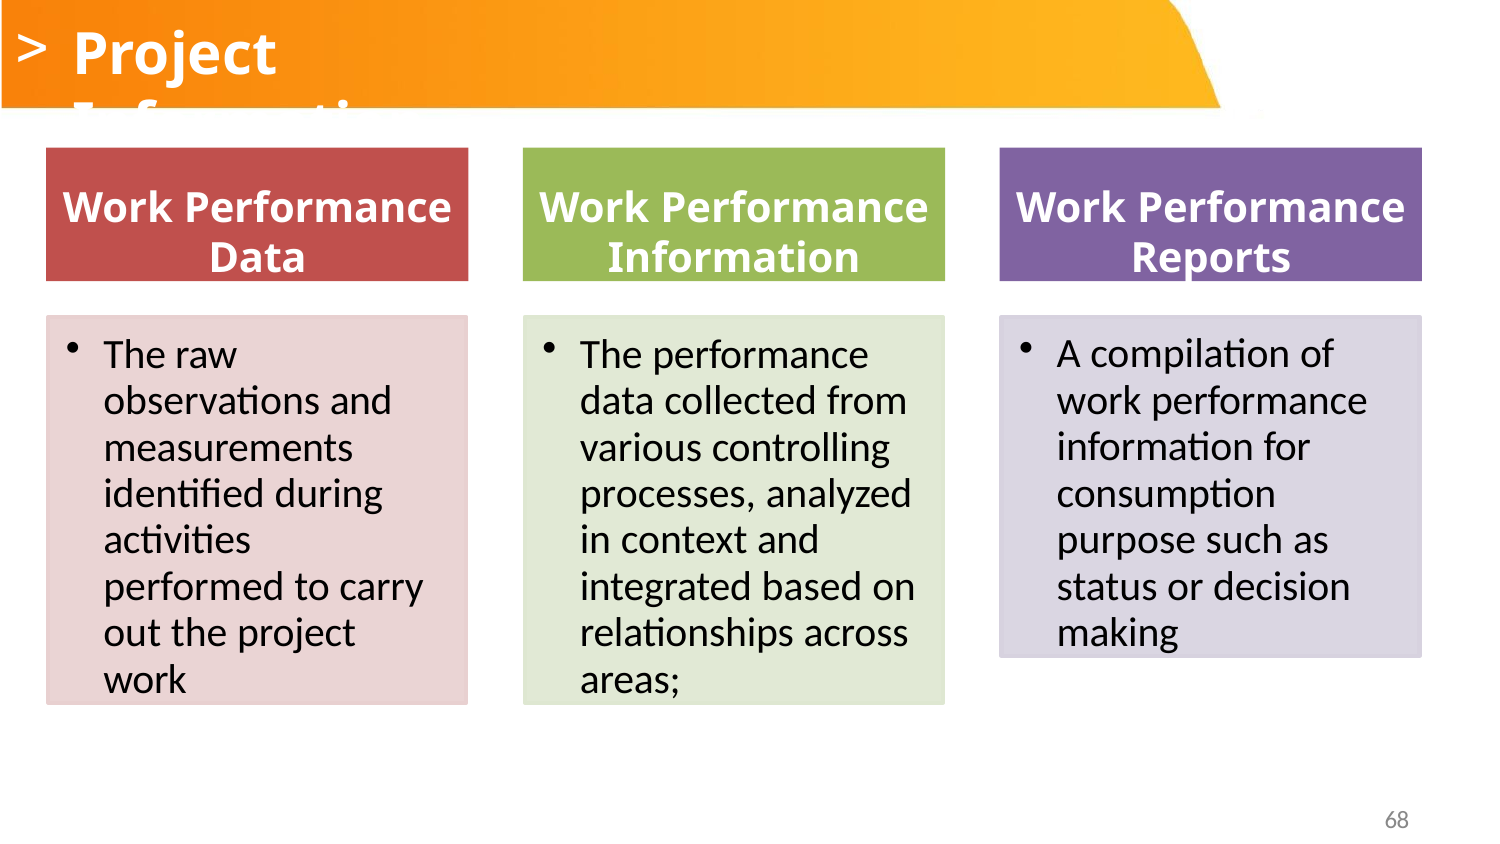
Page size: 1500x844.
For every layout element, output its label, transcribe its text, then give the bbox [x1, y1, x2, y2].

picture [1, 0, 1470, 119]
text_box The raw observations and measurements identified during activities performed to carry out the project work [48, 317, 467, 703]
text_box The performance data collected from various controlling processes, analyzed in context and integrated based on relationships across areas; [524, 317, 943, 703]
text_box A compilation of work performance information for consumption purpose such as status or decision making [1001, 316, 1420, 656]
text_box Work Performance Data [46, 147, 469, 282]
slide_number 68 [1378, 807, 1419, 844]
text_box Work Performance Reports [999, 147, 1422, 282]
title Project Information [12, 14, 614, 158]
text_box Work Performance Information [522, 147, 946, 282]
